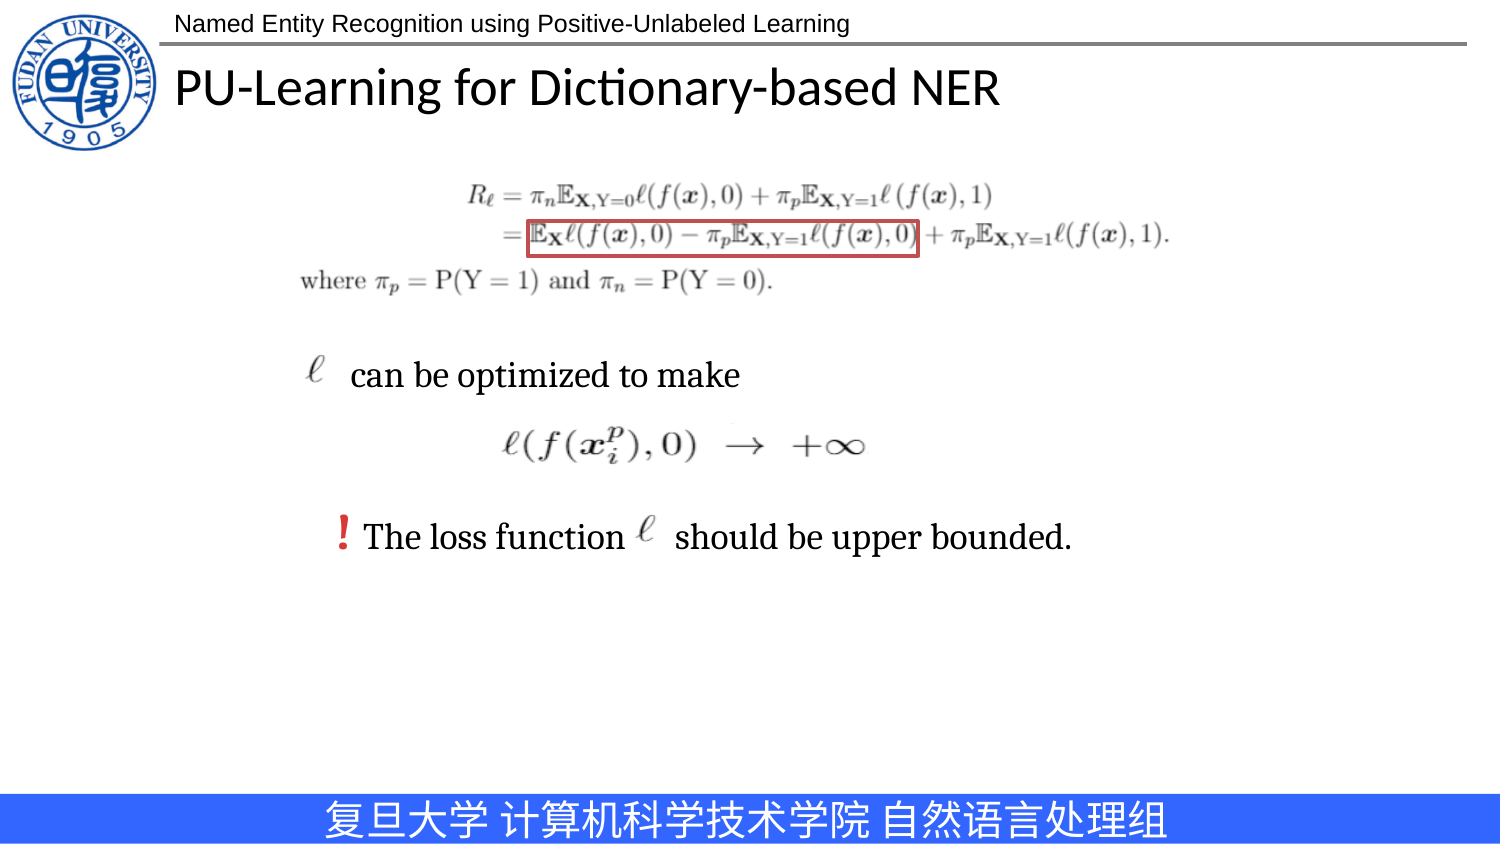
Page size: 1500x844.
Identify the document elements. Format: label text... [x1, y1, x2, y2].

title PU-Learning for Dictionary-based NER [159, 43, 1459, 124]
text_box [300, 492, 1109, 569]
picture [0, 0, 160, 162]
picture [276, 173, 1190, 305]
picture [498, 422, 869, 470]
picture [300, 350, 335, 387]
text_box can be optimized to make [341, 342, 765, 402]
